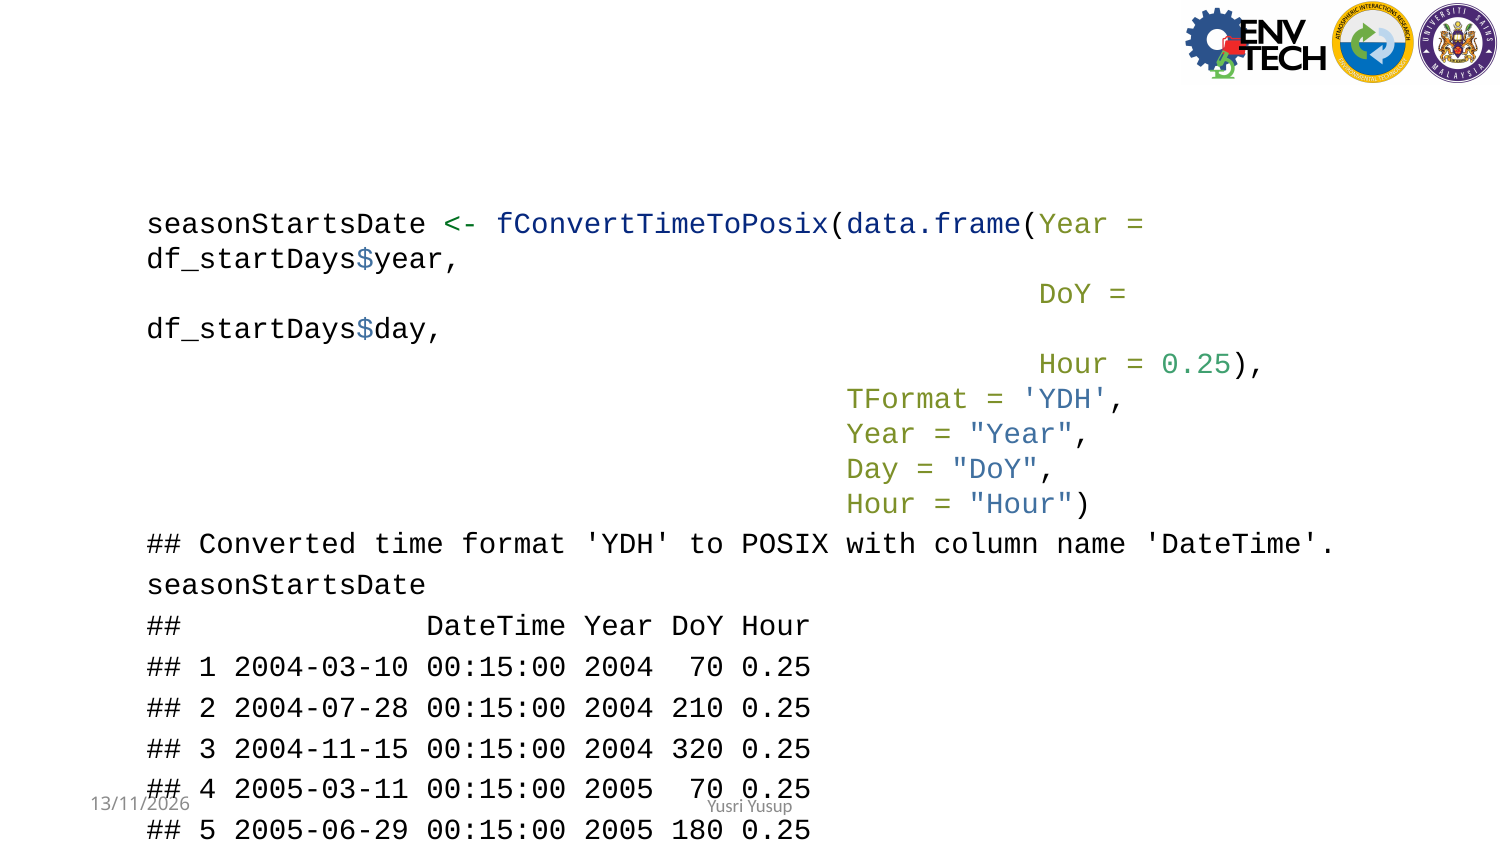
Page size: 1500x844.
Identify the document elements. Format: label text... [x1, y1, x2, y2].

list seasonStartsDate <- fConvertTimeToPosix(data.frame(Year = df_startDays$year, DoY = df_startDays$day, Hour = 0.25), TFormat = 'YDH', Year = "Year", Day = "DoY", Hour = "Hour") ## Converted time format 'YDH' to POSIX with column name 'DateTime'. seasonStartsDate ## DateTime Year DoY Hour ## 1 2004-03-10 00:15:00 2004 70 0.25 ## 2 2004-07-28 00:15:00 2004 210 0.25 ## 3 2004-11-15 00:15:00 2004 320 0.25 ## 4 2005-03-11 00:15:00 2005 70 0.25 ## 5 2005-06-29 00:15:00 2005 180 0.25 ## 6 2005-11-16 00:15:00 2005 320 0.25 ## 7 2006-04-30 00:15:00 2006 120 0.25 ## 8 2006-11-01 00:15:00 2006 305 0.25 [75, 196, 1425, 754]
footer Yusri Yusup [512, 782, 988, 827]
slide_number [75, 782, 425, 827]
picture [1181, 0, 1500, 85]
